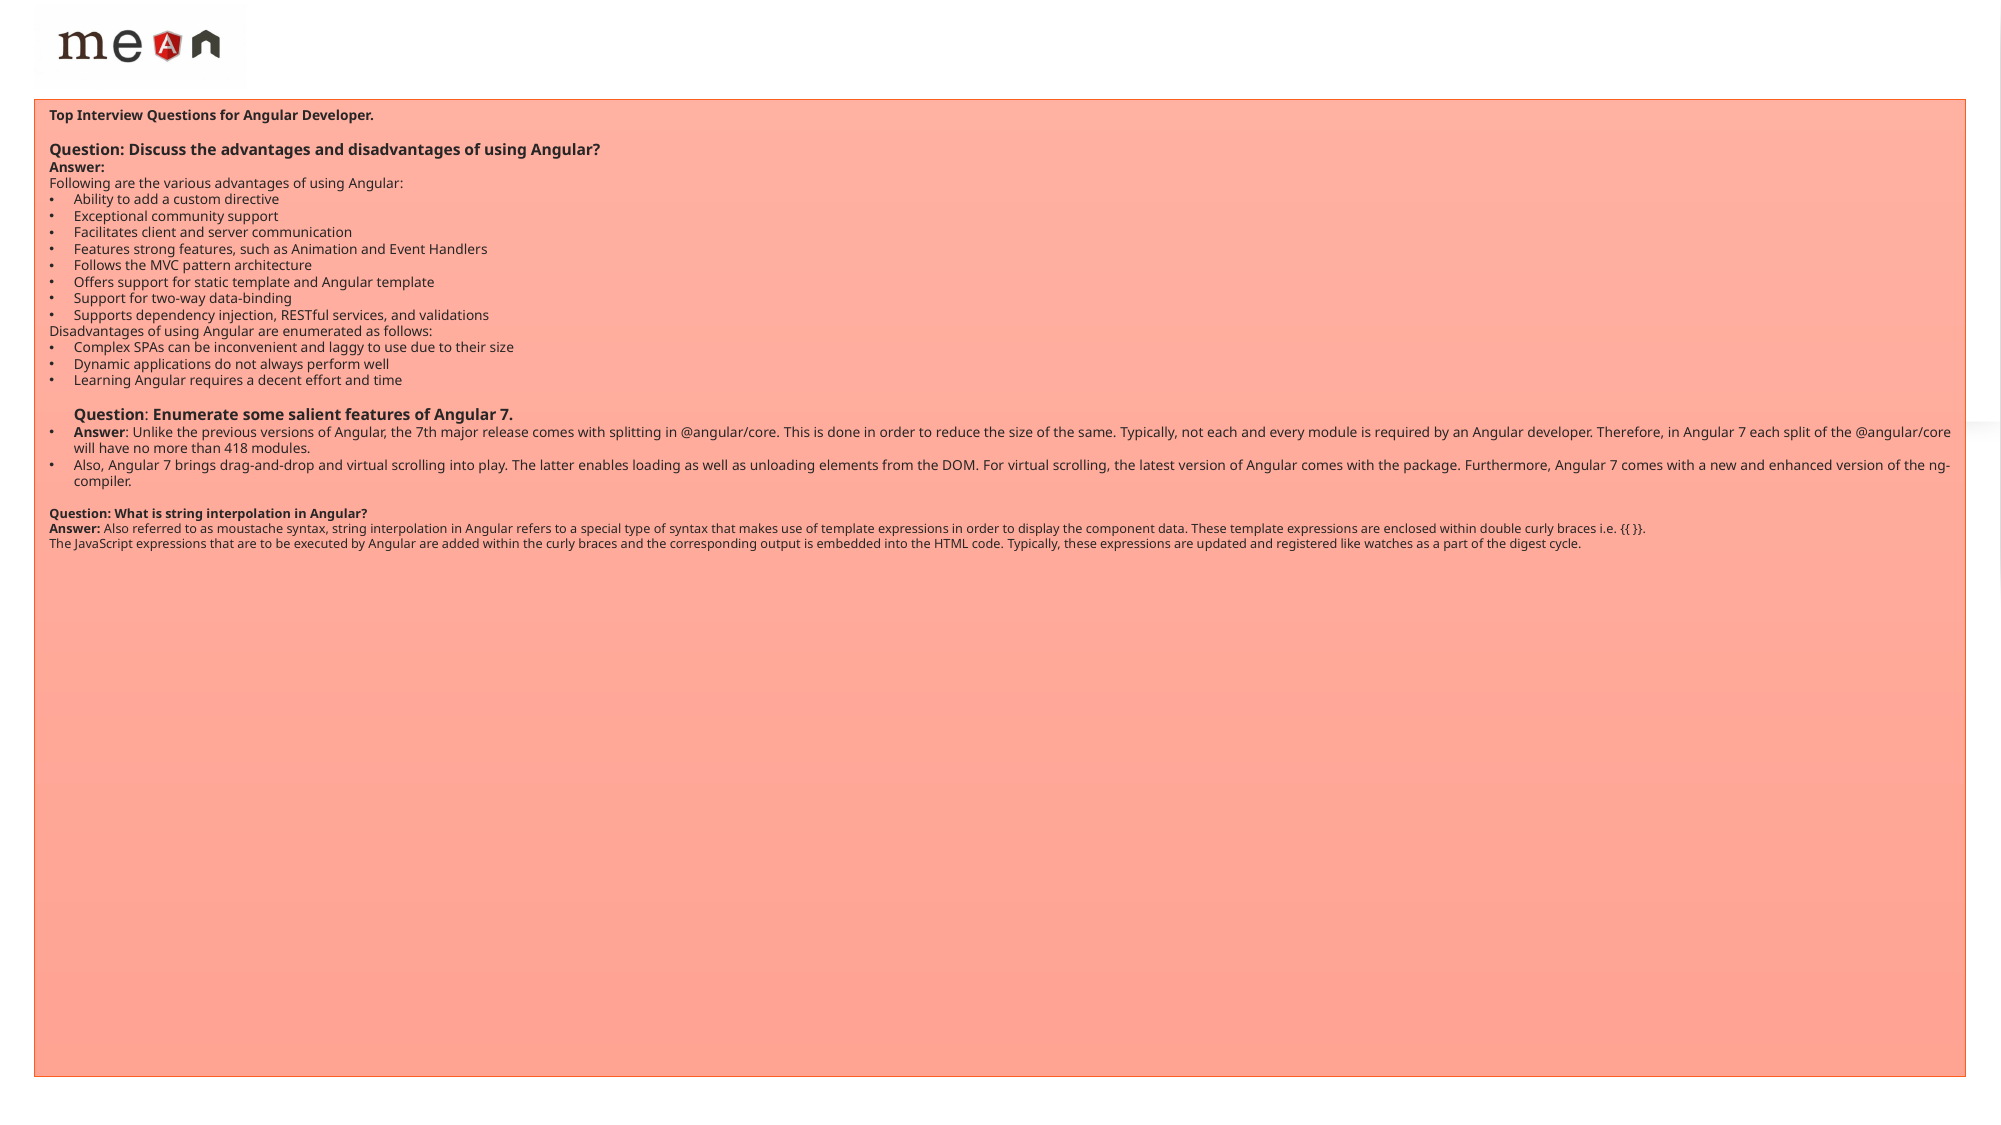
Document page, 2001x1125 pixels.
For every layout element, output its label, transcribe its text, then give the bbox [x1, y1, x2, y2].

text_box [14, 452, 465, 513]
text_box [0, 0, 2000, 423]
title Top Interview Questions for Angular Developer. Question: Discuss the advantages and disadvantages of using Angular? Answer: Following are the various advantages of using Angular: Ability to add a custom directive Exceptional community support Facilitates client and server communication Features strong features, such as Animation and Event Handlers Follows the MVC pattern architecture Offers support for static template and Angular template Support for two-way data-binding Supports dependency injection, RESTful services, and validations Disadvantages of using Angular are enumerated as follows: Complex SPAs can be inconvenient and laggy to use due to their size Dynamic applications do not always perform well Learning Angular requires a decent effort and time Question: Enumerate some salient features of Angular 7. Answer: Unlike the previous versions of Angular, the 7th major release comes with splitting in @angular/core. This is done in order to reduce the size of the same. Typically, not each and every module is required by an Angular developer. Therefore, in Angular 7 each split of the @angular/core will have no more than 418 modules. Also, Angular 7 brings drag-and-drop and virtual scrolling into play. The latter enables loading as well as unloading elements from the DOM. For virtual scrolling, the latest version of Angular comes with the package. Furthermore, Angular 7 comes with a new and enhanced version of the ng-compiler. Question: What is string interpolation in Angular? Answer: Also referred to as moustache syntax, string interpolation in Angular refers to a special type of syntax that makes use of template expressions in order to display the component data. These template expressions are enclosed within double curly braces i.e. {{ }}. The JavaScript expressions that are to be executed by Angular are added within the curly braces and the corresponding output is embedded into the HTML code. Typically, these expressions are updated and registered like watches as a part of the digest cycle. [34, 99, 1966, 1077]
text_box [0, 423, 2000, 1125]
picture [34, 4, 246, 89]
